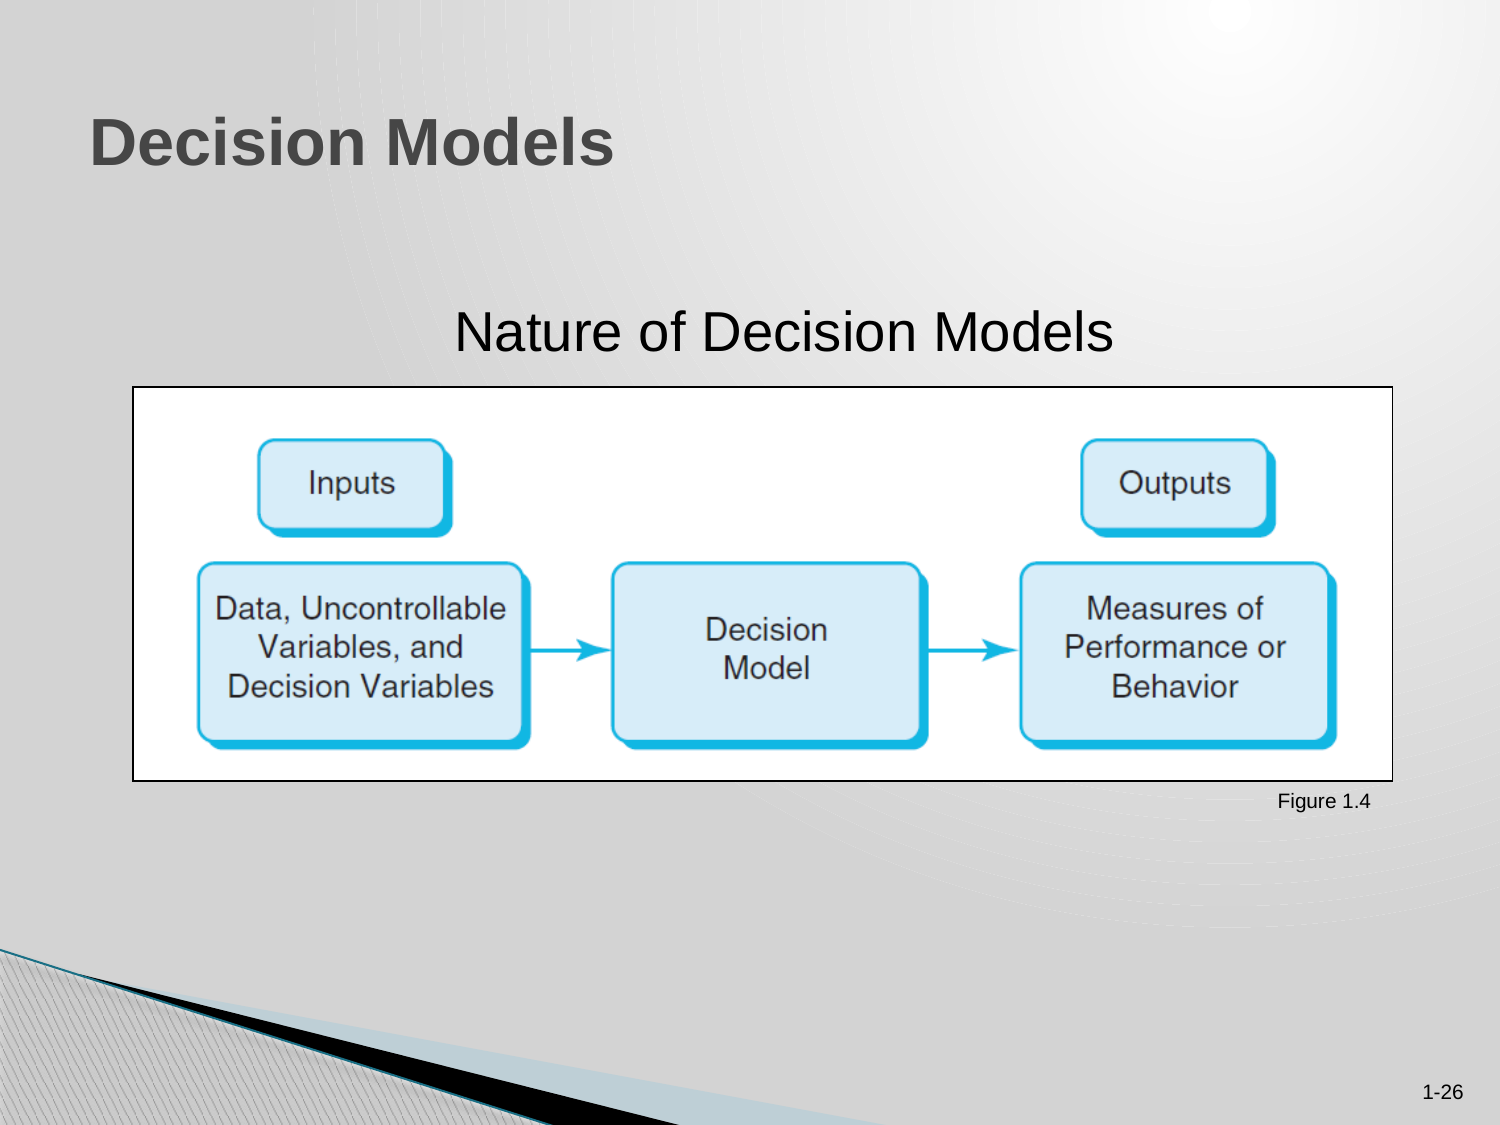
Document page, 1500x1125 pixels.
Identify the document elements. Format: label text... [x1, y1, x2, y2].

slide_number 1-26 [1362, 1051, 1479, 1112]
title Decision Models [75, 45, 1425, 233]
text_box Figure 1.4 [1262, 792, 1386, 821]
picture [133, 387, 1392, 781]
list Nature of Decision Models [74, 287, 1426, 986]
